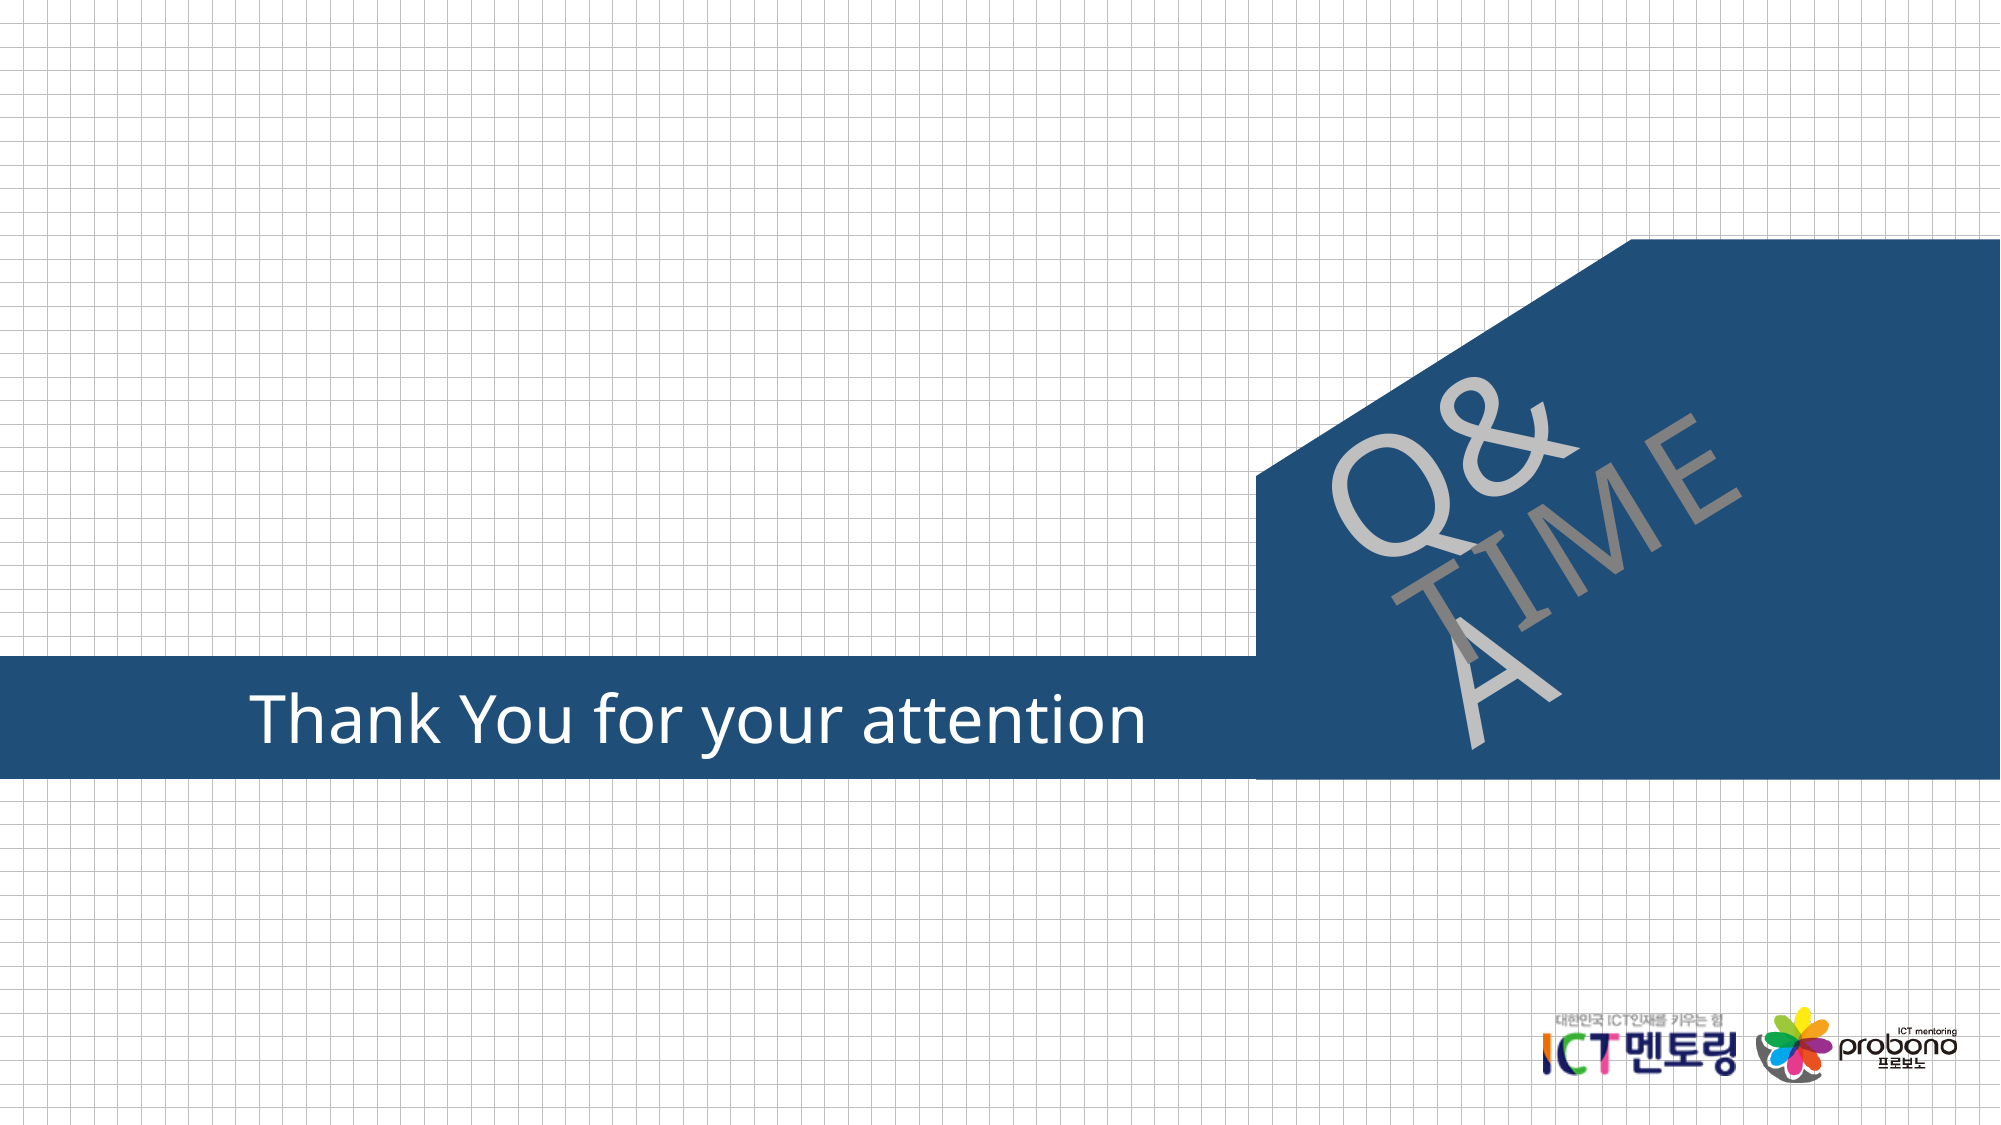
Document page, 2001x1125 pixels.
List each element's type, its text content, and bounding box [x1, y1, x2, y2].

text_box [0, 656, 1256, 779]
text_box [1543, 1007, 1957, 1083]
text_box TIME [1353, 361, 1781, 719]
text_box [1256, 463, 1472, 780]
text_box Thank You for your attention [235, 669, 1165, 765]
text_box [1504, 239, 2000, 780]
text_box Q&A [1263, 237, 1809, 793]
